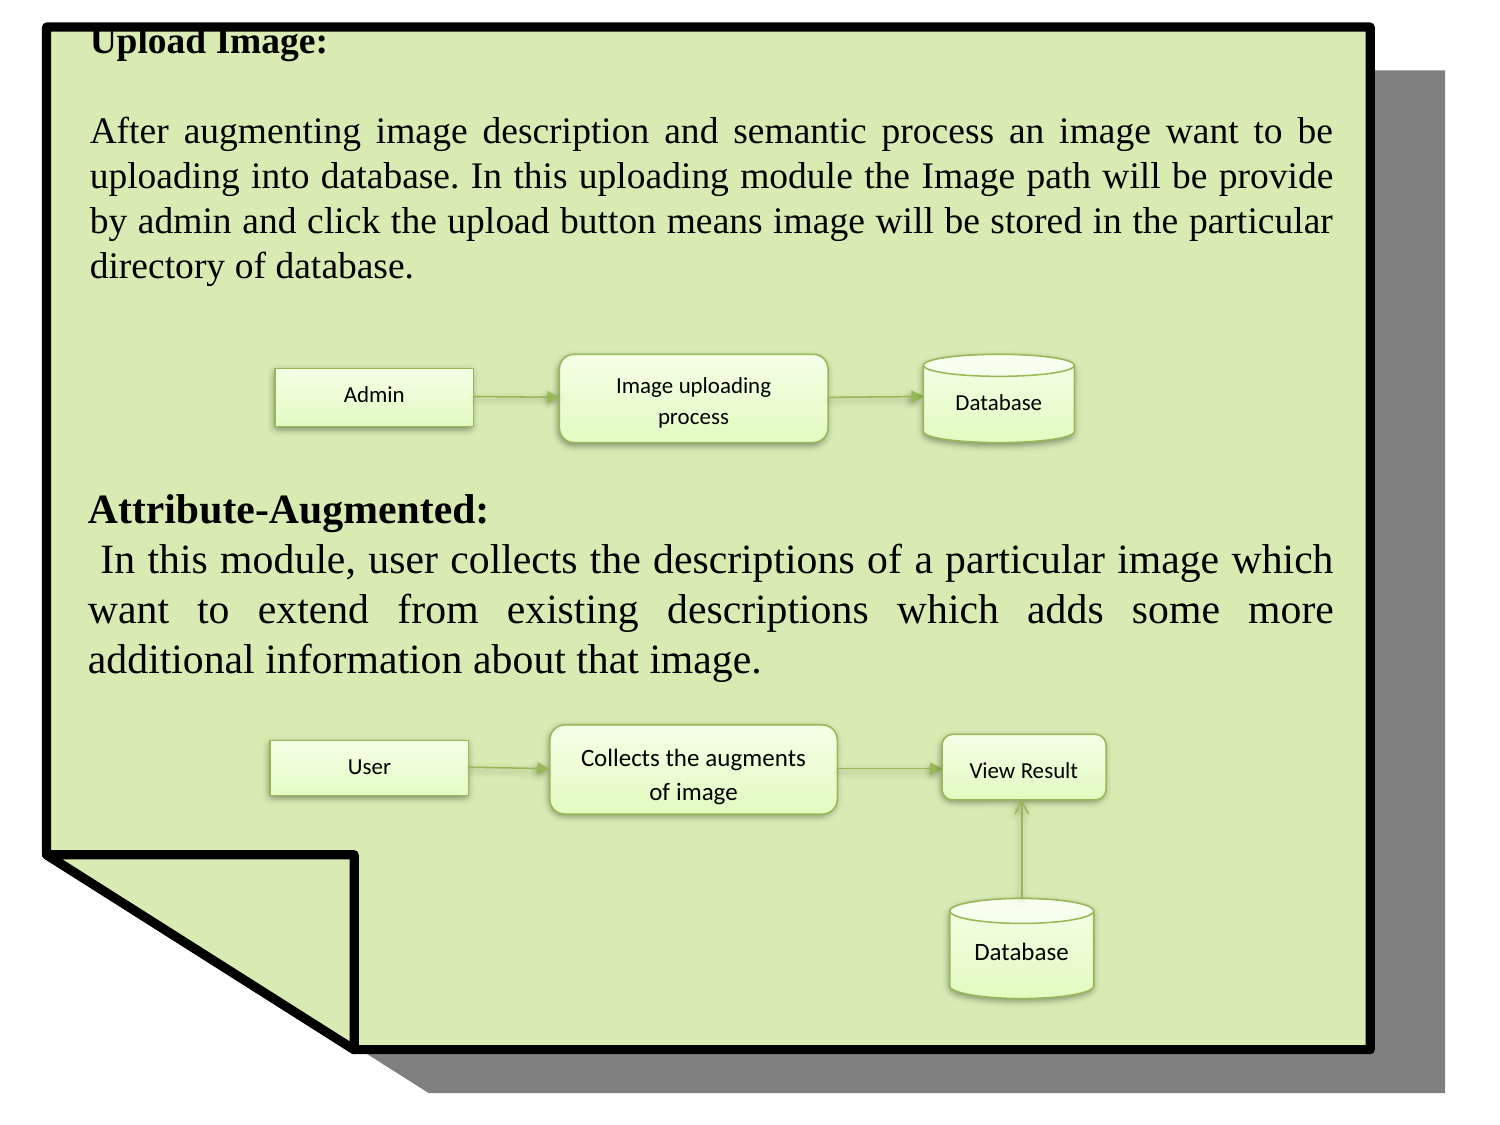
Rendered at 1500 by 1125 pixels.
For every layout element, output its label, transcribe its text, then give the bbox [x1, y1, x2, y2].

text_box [274, 354, 1075, 443]
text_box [269, 724, 1107, 999]
text_box Attribute-Augmented: In this module, user collects the descriptions of a particular image which want to extend from existing descriptions which adds some more additional information about that image. [73, 474, 1350, 690]
text_box Upload Image: After augmenting image description and semantic process an image want to be uploading into database. In this uploading module the Image path will be provide by admin and click the upload button means image will be stored in the particular directory of database. [74, 9, 1350, 294]
